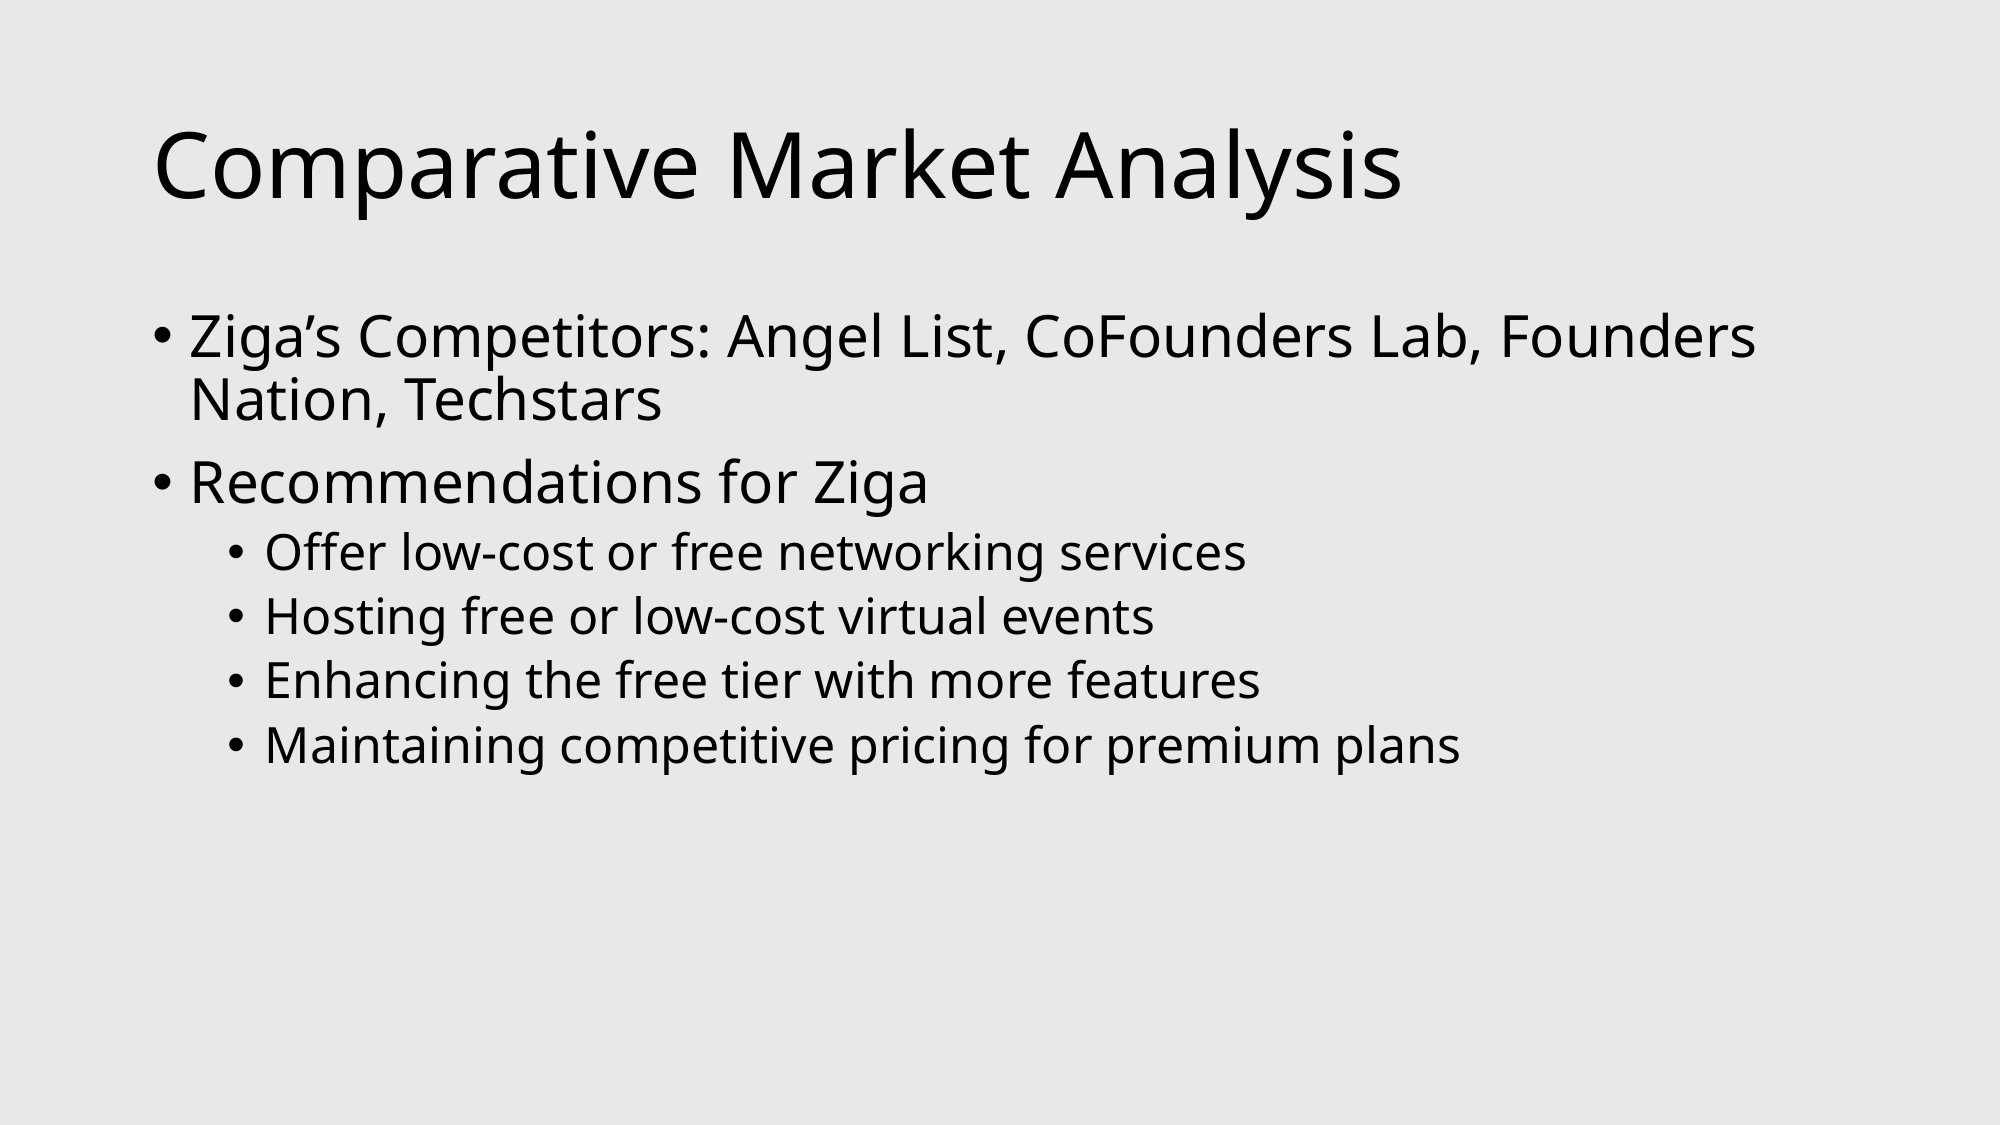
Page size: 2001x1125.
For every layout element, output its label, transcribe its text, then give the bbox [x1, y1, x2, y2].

title Comparative Market Analysis [137, 59, 1863, 278]
list Ziga’s Competitors: Angel List, CoFounders Lab, Founders Nation, Techstars Recommendations for Ziga Offer low-cost or free networking services Hosting free or low-cost virtual events Enhancing the free tier with more features Maintaining competitive pricing for premium plans [137, 299, 1863, 1014]
